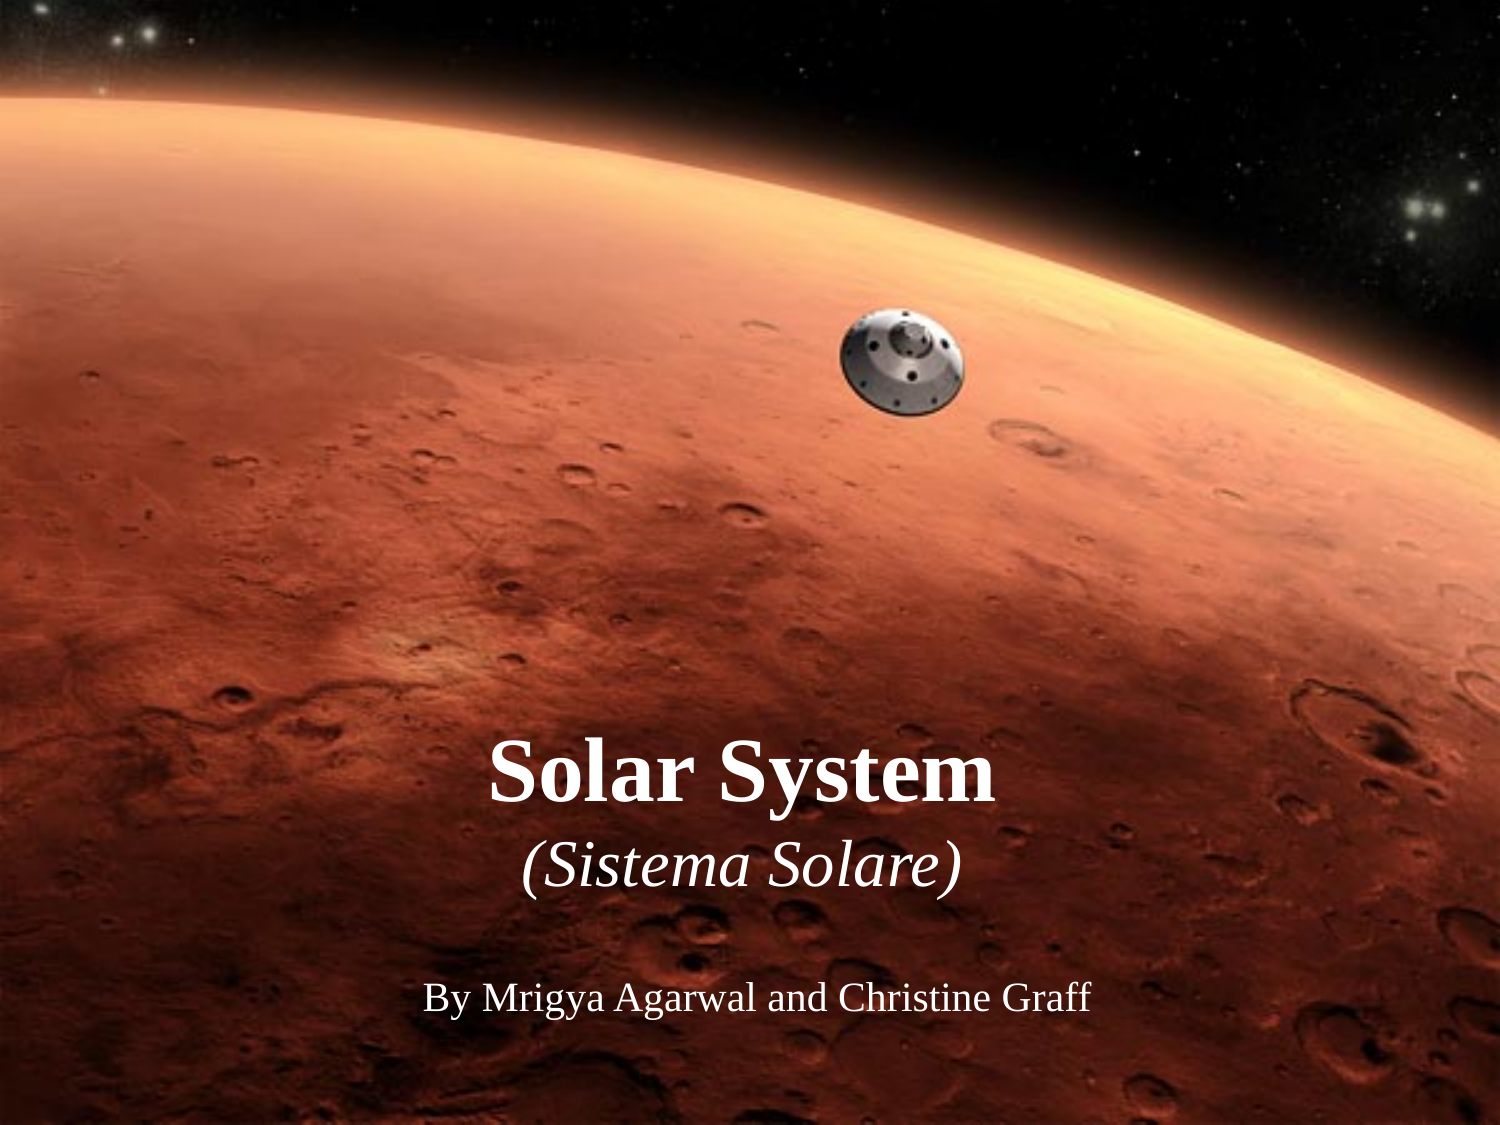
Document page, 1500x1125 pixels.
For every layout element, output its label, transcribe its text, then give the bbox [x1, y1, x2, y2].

picture [0, 0, 1500, 1125]
title Solar System (Sistema Solare) [105, 684, 1381, 926]
subtitle By Mrigya Agarwal and Christine Graff [232, 962, 1283, 1125]
